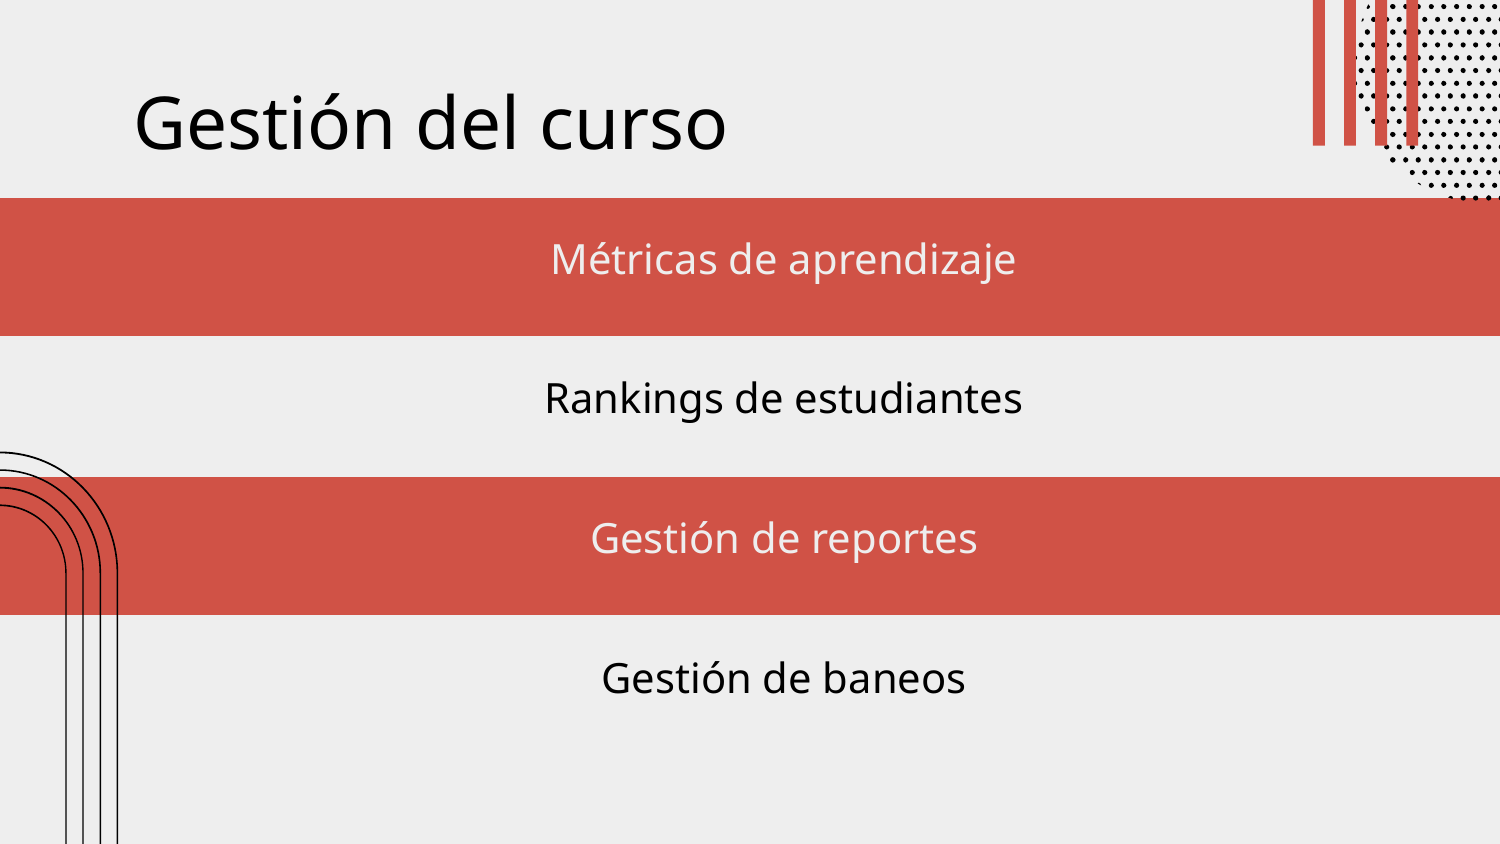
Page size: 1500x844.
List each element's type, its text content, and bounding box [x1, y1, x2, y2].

title Gestión de reportes [359, 504, 1209, 570]
title Gestión de baneos [359, 644, 1209, 710]
title Gestión del curso [118, 72, 1382, 167]
title Rankings de estudiantes [359, 365, 1209, 430]
title Métricas de aprendizaje [359, 225, 1209, 290]
